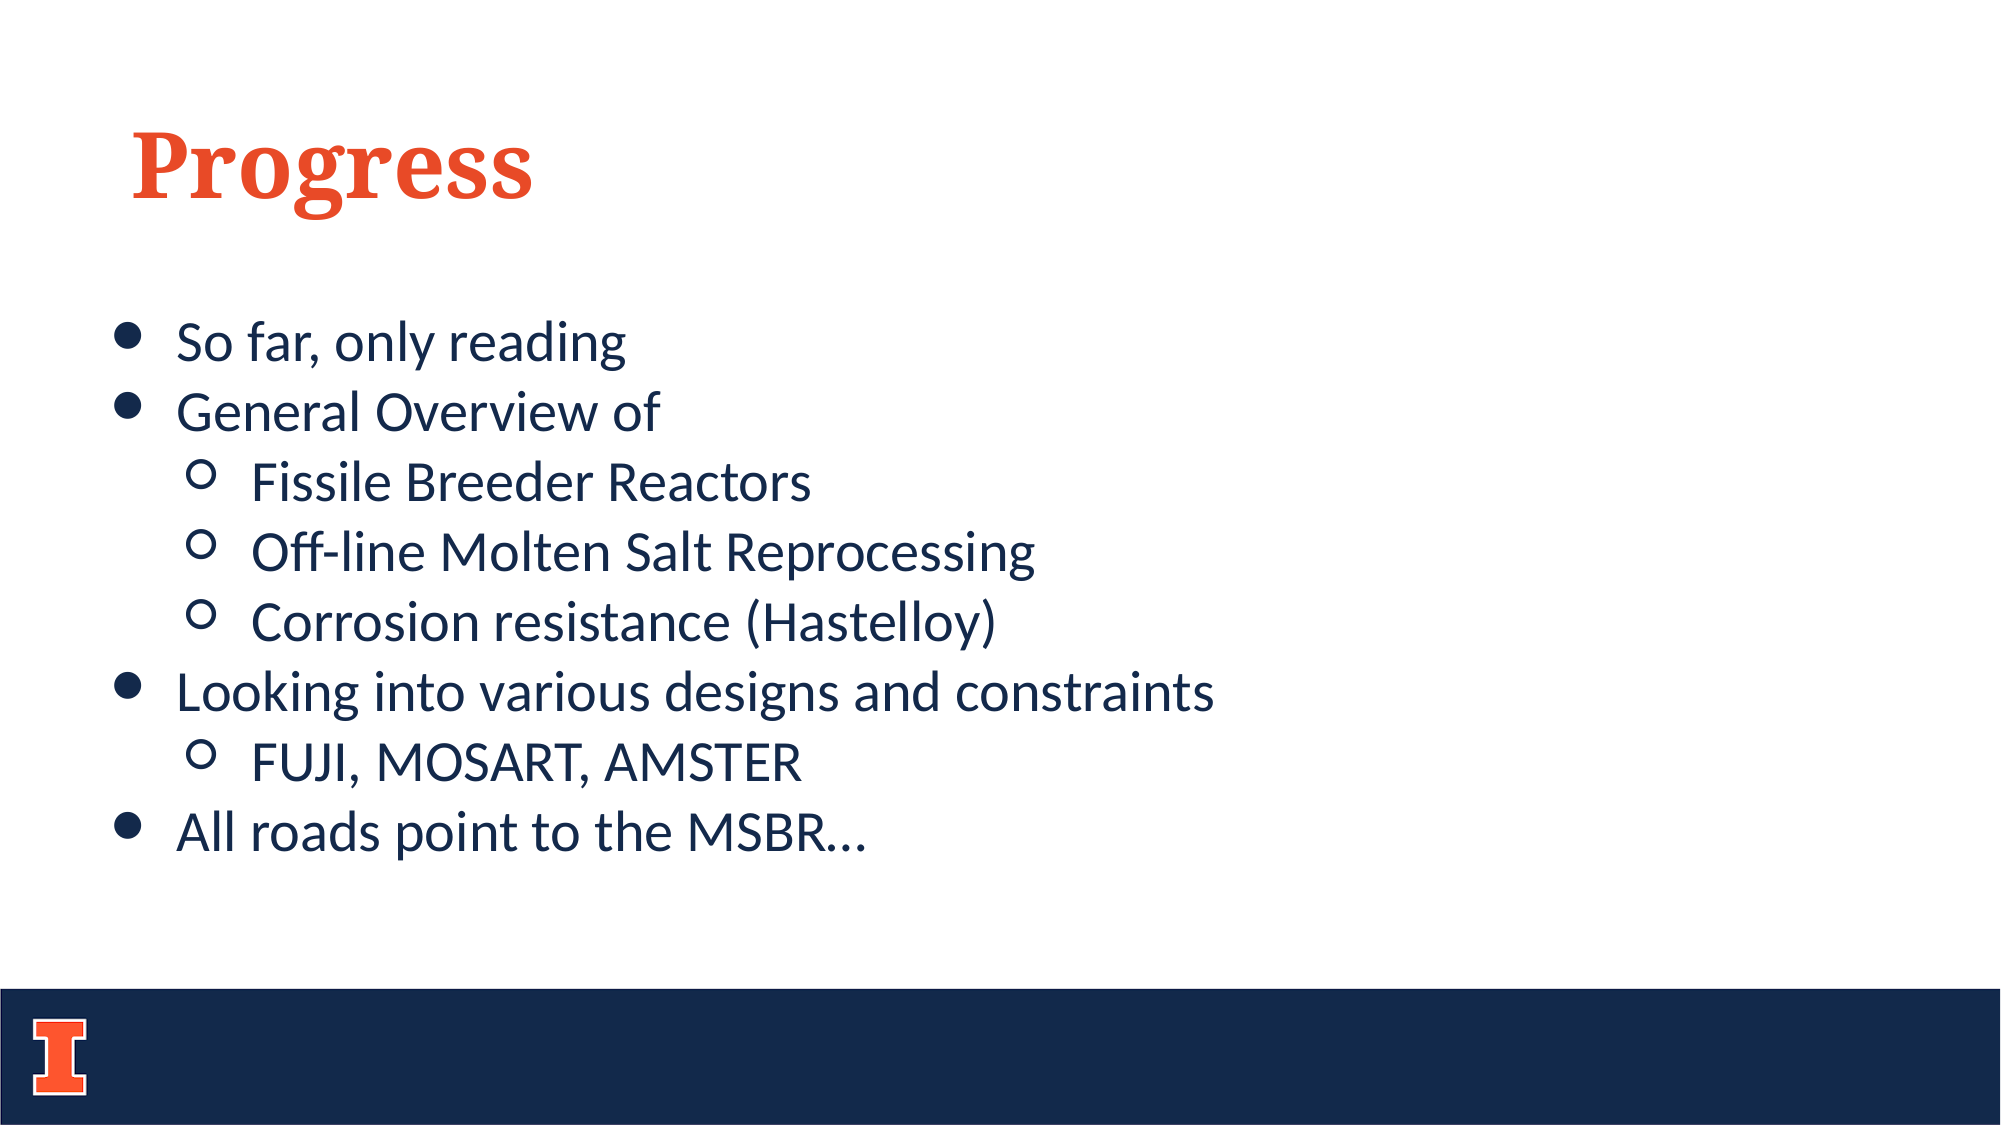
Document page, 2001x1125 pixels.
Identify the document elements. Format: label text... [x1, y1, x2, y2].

picture [0, 0, 2001, 1125]
title Progress [116, 59, 2000, 278]
text_box So far, only reading General Overview of Fissile Breeder Reactors Off-line Molten Salt Reprocessing Corrosion resistance (Hastelloy) Looking into various designs and constraints FUJI, MOSART, AMSTER All roads point to the MSBR… [86, 288, 1934, 957]
